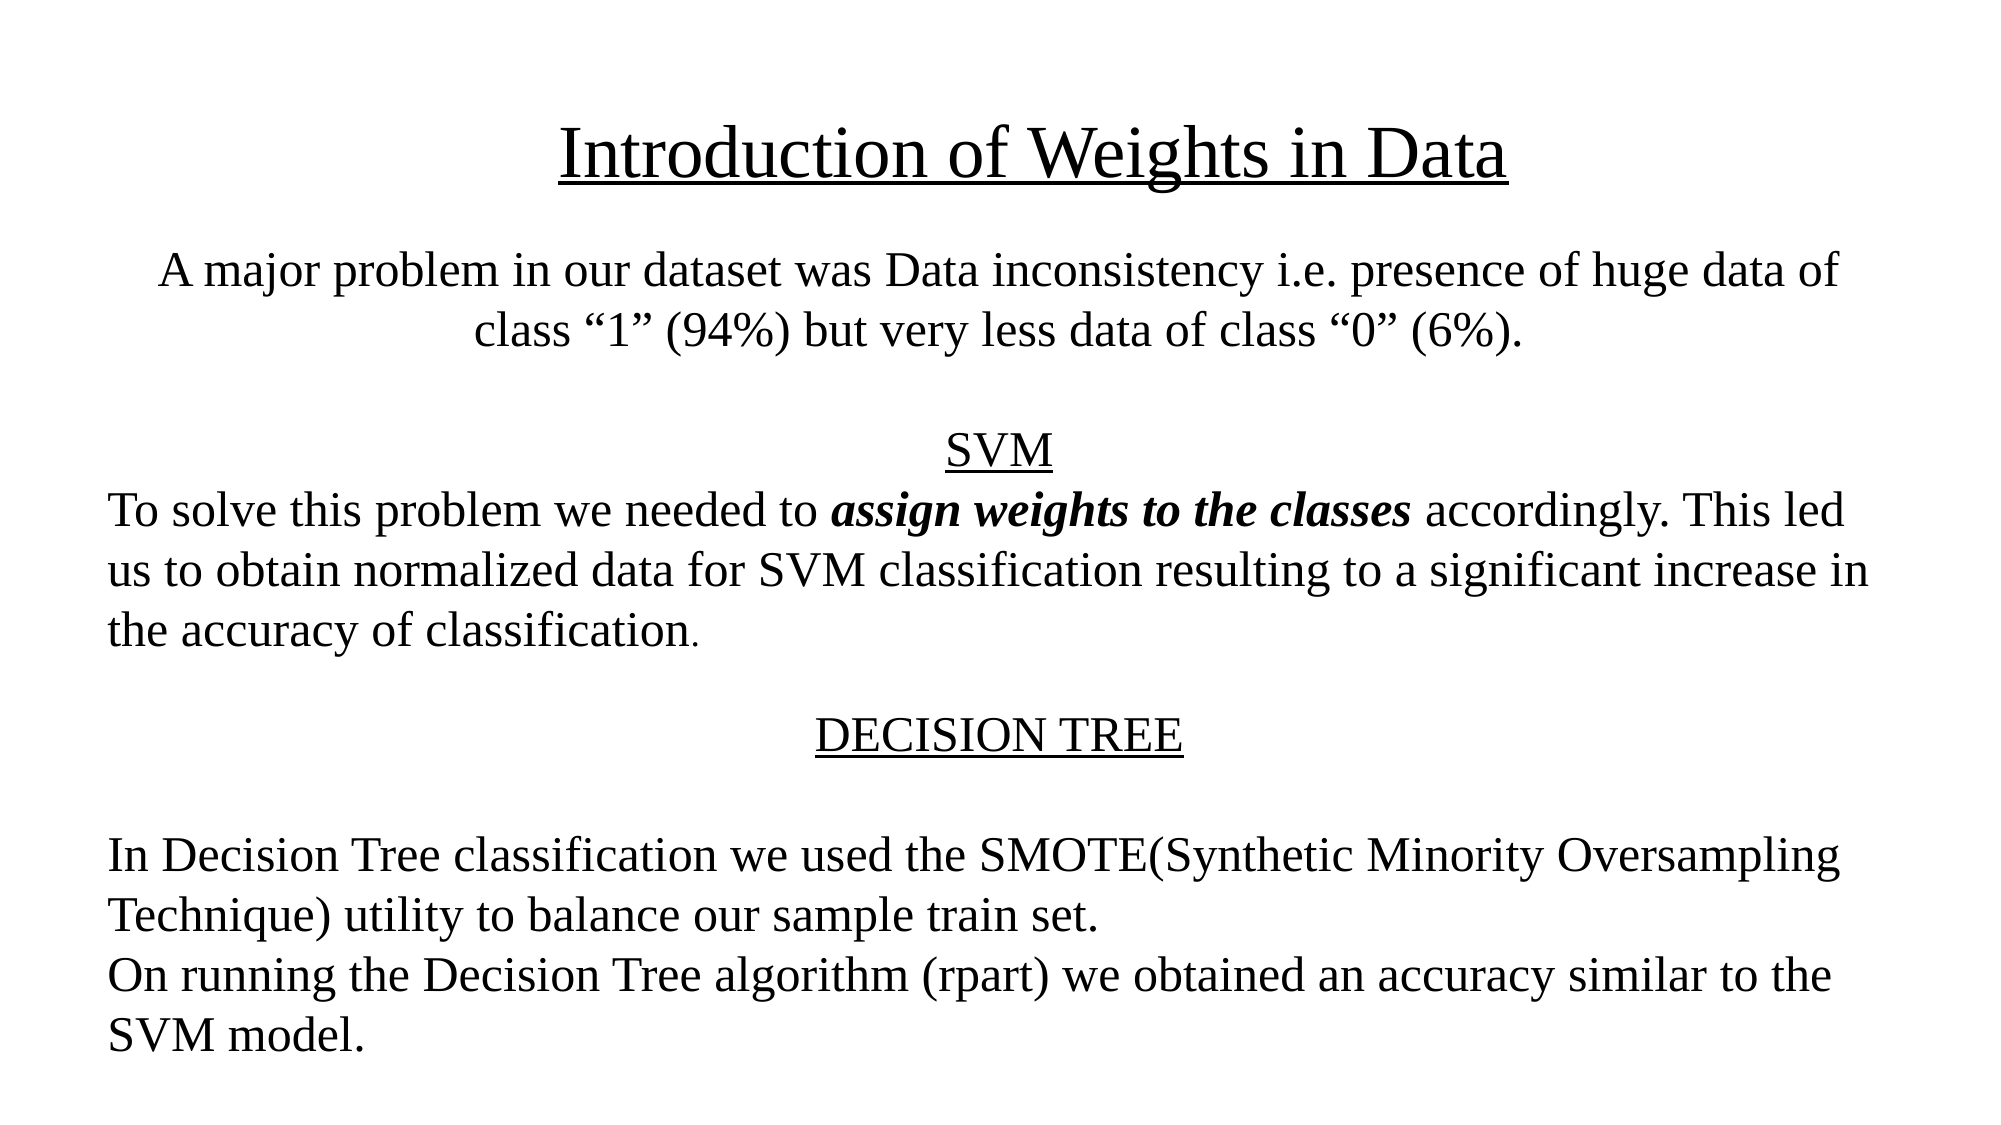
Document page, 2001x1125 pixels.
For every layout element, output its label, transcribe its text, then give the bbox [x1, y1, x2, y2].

text_box Introduction of Weights in Data [227, 94, 1840, 200]
text_box A major problem in our dataset was Data inconsistency i.e. presence of huge data of class “1” (94%) but very less data of class “0” (6%). SVM To solve this problem we needed to assign weights to the classes accordingly. This led us to obtain normalized data for SVM classification resulting to a significant increase in the accuracy of classification. DECISION TREE In Decision Tree classification we used the SMOTE(Synthetic Minority Oversampling Technique) utility to balance our sample train set. On running the Decision Tree algorithm (rpart) we obtained an accuracy similar to the SVM model. [92, 229, 1906, 1070]
